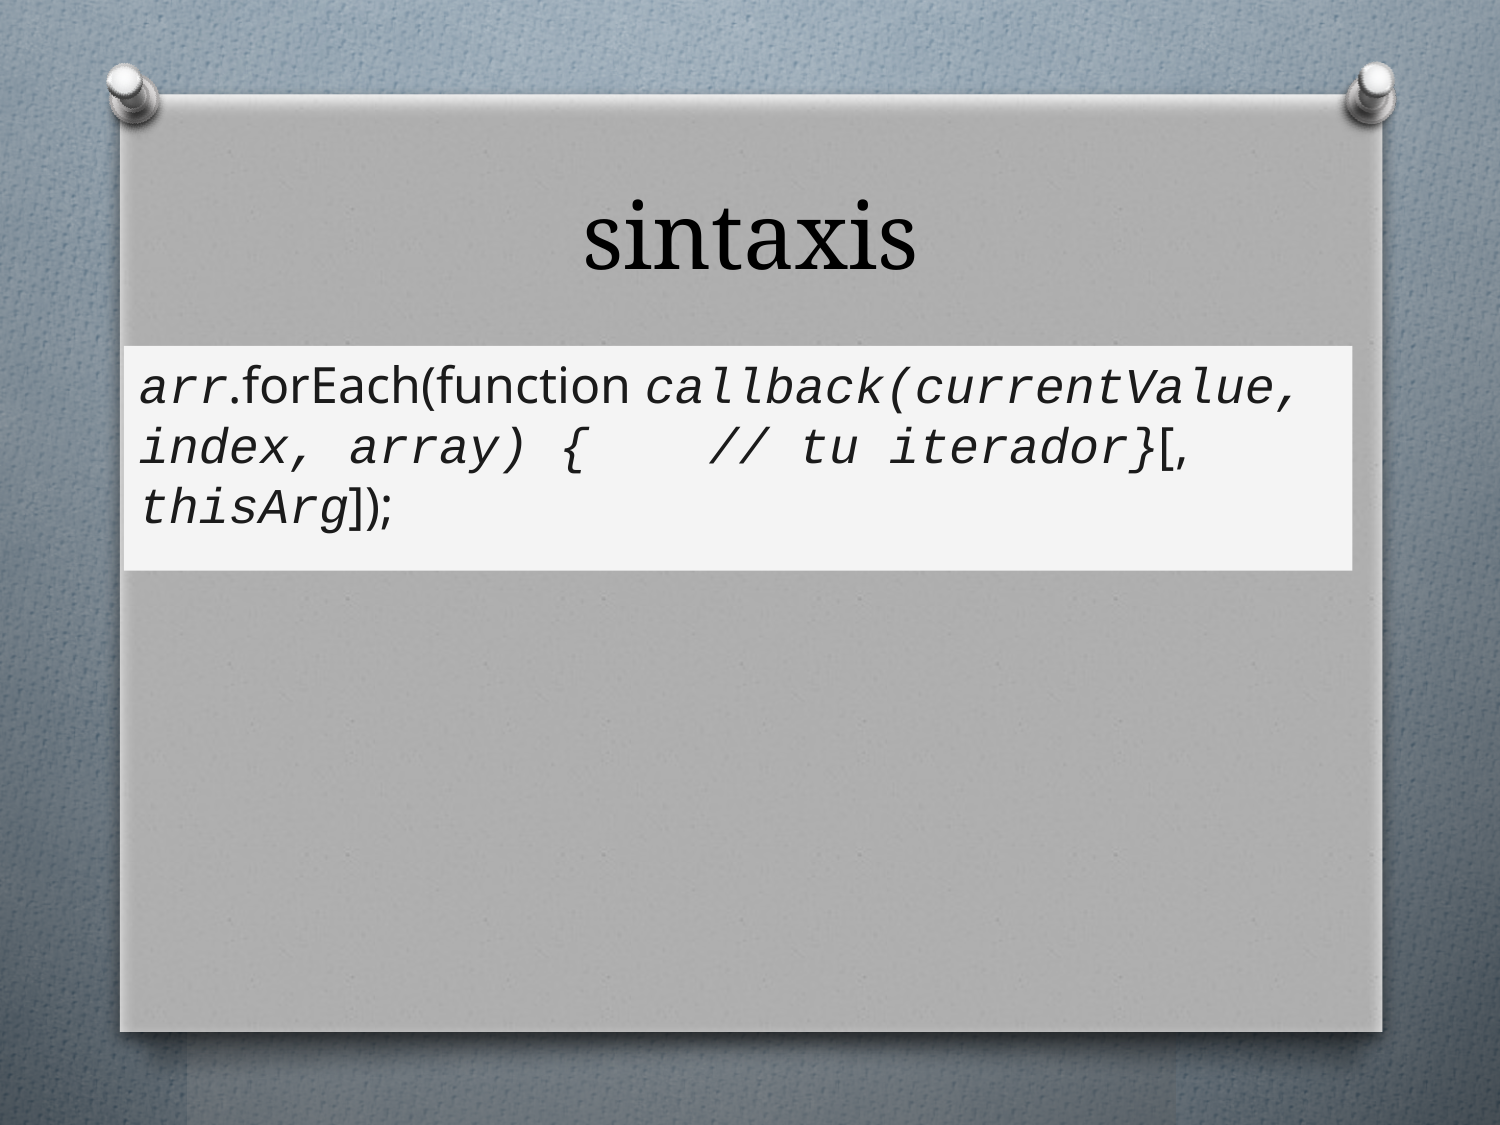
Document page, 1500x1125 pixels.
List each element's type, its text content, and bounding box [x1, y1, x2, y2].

text_box arr.forEach(function callback(currentValue, index, array) { // tu iterador}[, thisArg]); [123, 345, 1353, 571]
picture [75, 29, 198, 153]
picture [1317, 35, 1439, 156]
title sintaxis [179, 134, 1323, 332]
